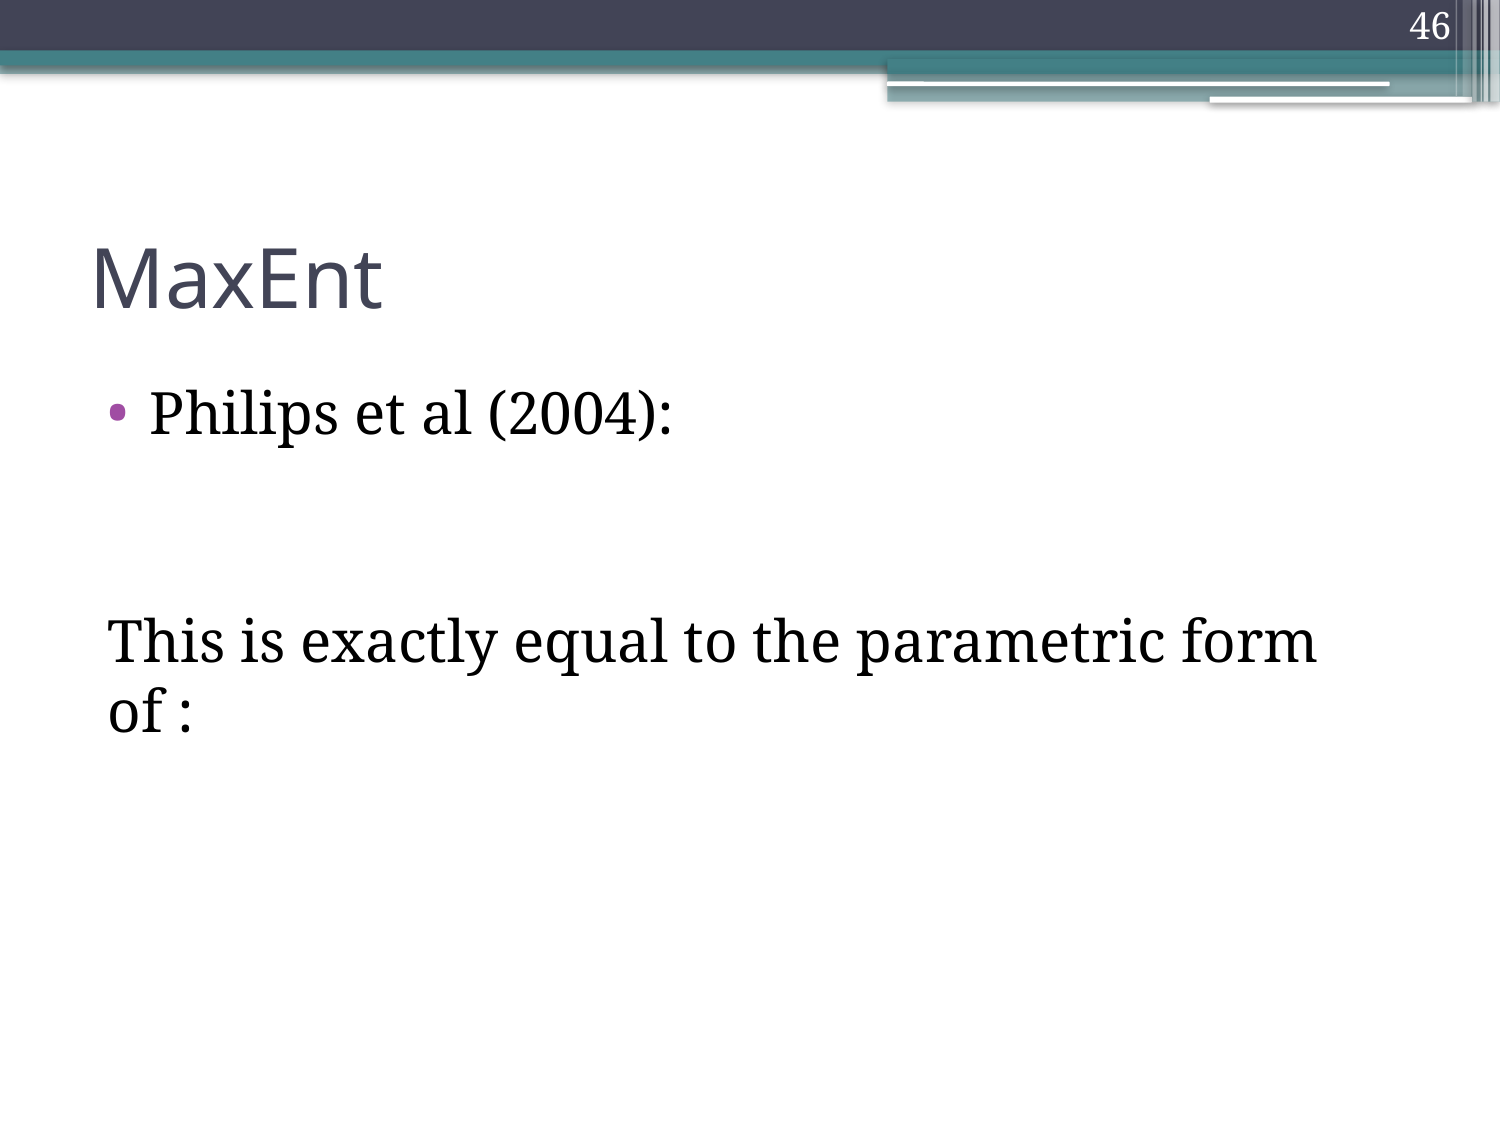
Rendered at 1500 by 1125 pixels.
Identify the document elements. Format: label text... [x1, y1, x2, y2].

slide_number 46 [1341, 0, 1466, 61]
title MaxEnt [75, 187, 1425, 363]
